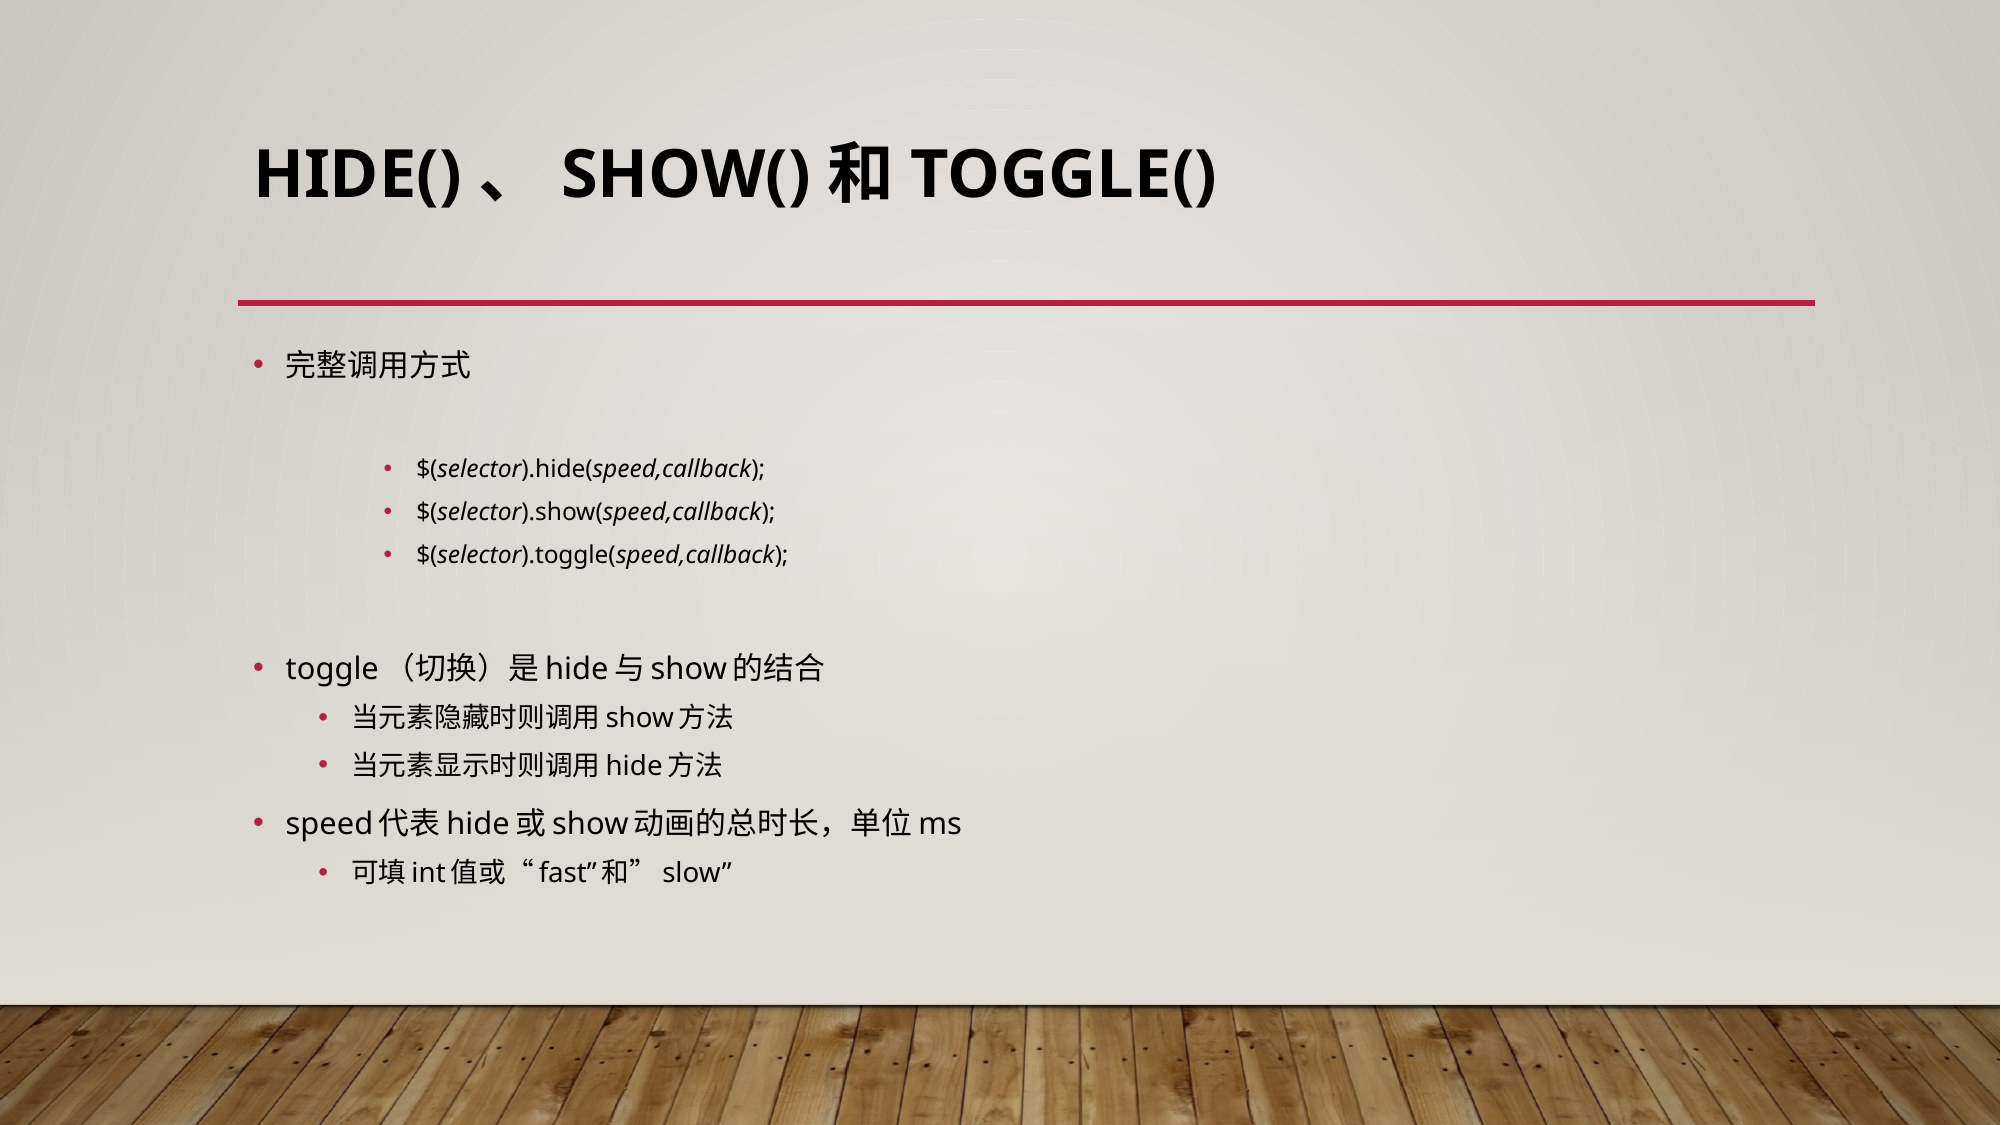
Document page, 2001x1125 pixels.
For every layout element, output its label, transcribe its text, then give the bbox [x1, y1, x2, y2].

list 完整调用方式 $(selector).hide(speed,callback); $(selector).show(speed,callback); $(selector).toggle(speed,callback); toggle（切换）是hide与show的结合 当元素隐藏时则调用show方法 当元素显示时则调用hide方法 speed代表hide或show动画的总时长，单位ms 可填int值或“fast”和”slow” [238, 330, 1814, 897]
title hide()、show()和toggle() [238, 131, 1814, 305]
picture [0, 1005, 2000, 1125]
